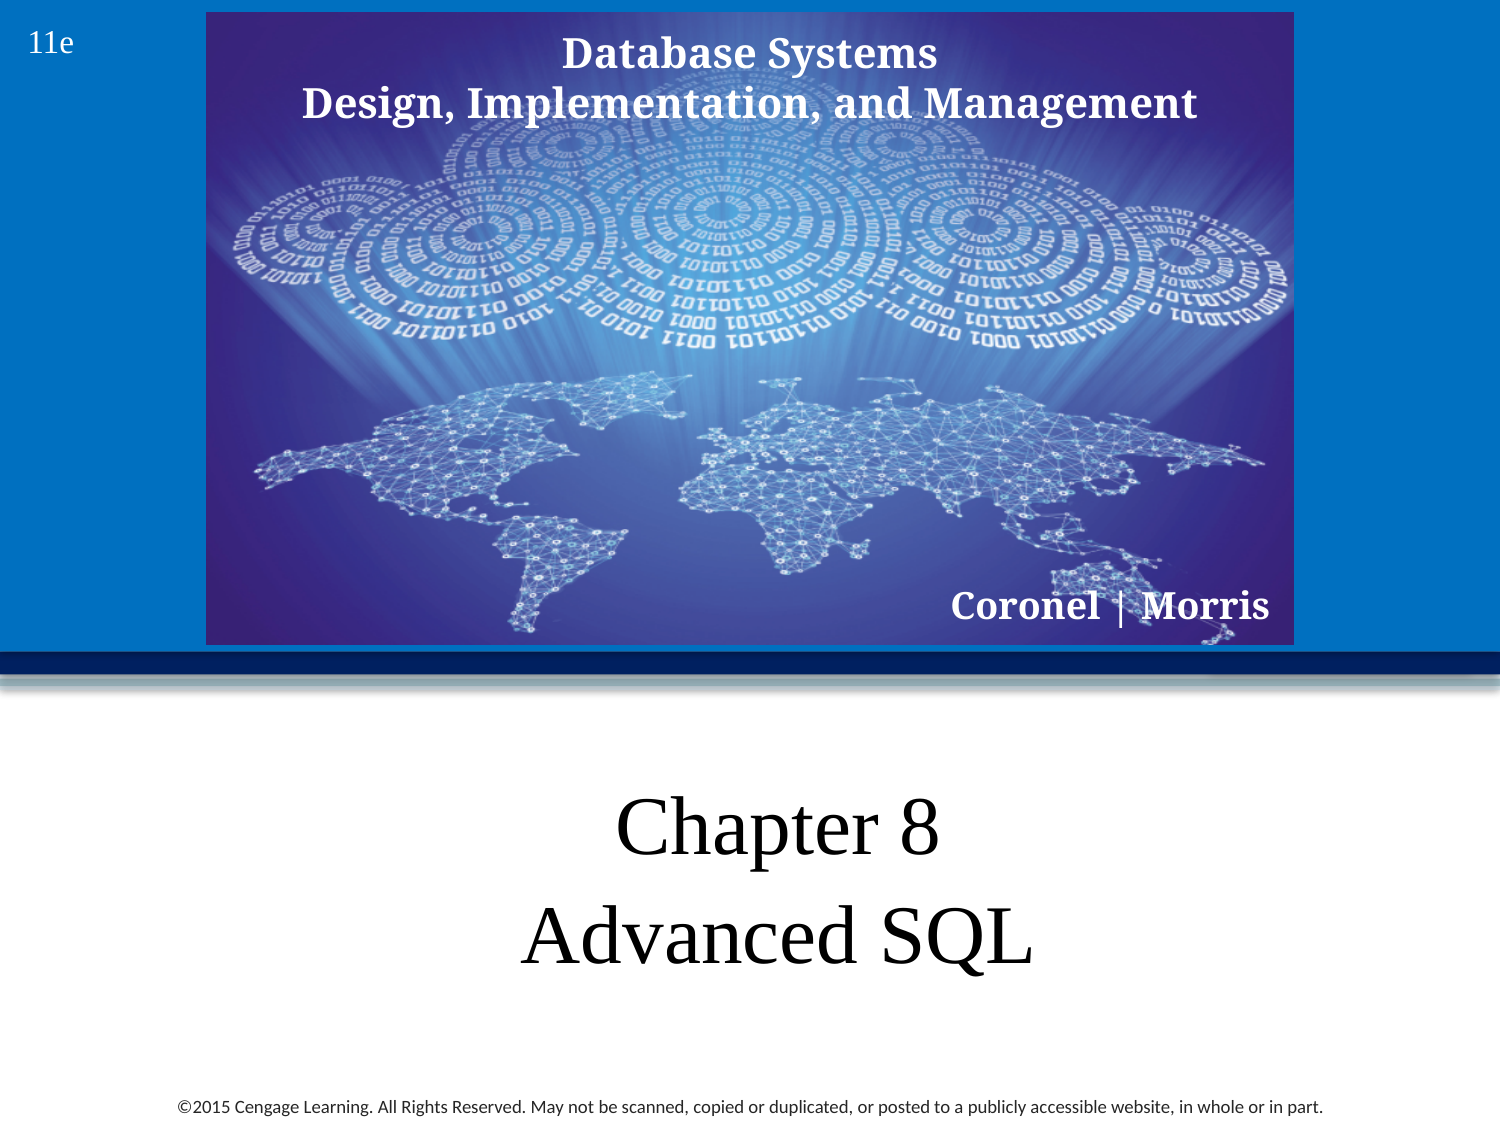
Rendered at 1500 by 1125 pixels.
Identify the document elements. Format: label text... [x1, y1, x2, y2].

picture [206, 12, 1294, 645]
subtitle Chapter 8 Advanced SQL [259, 774, 1298, 988]
